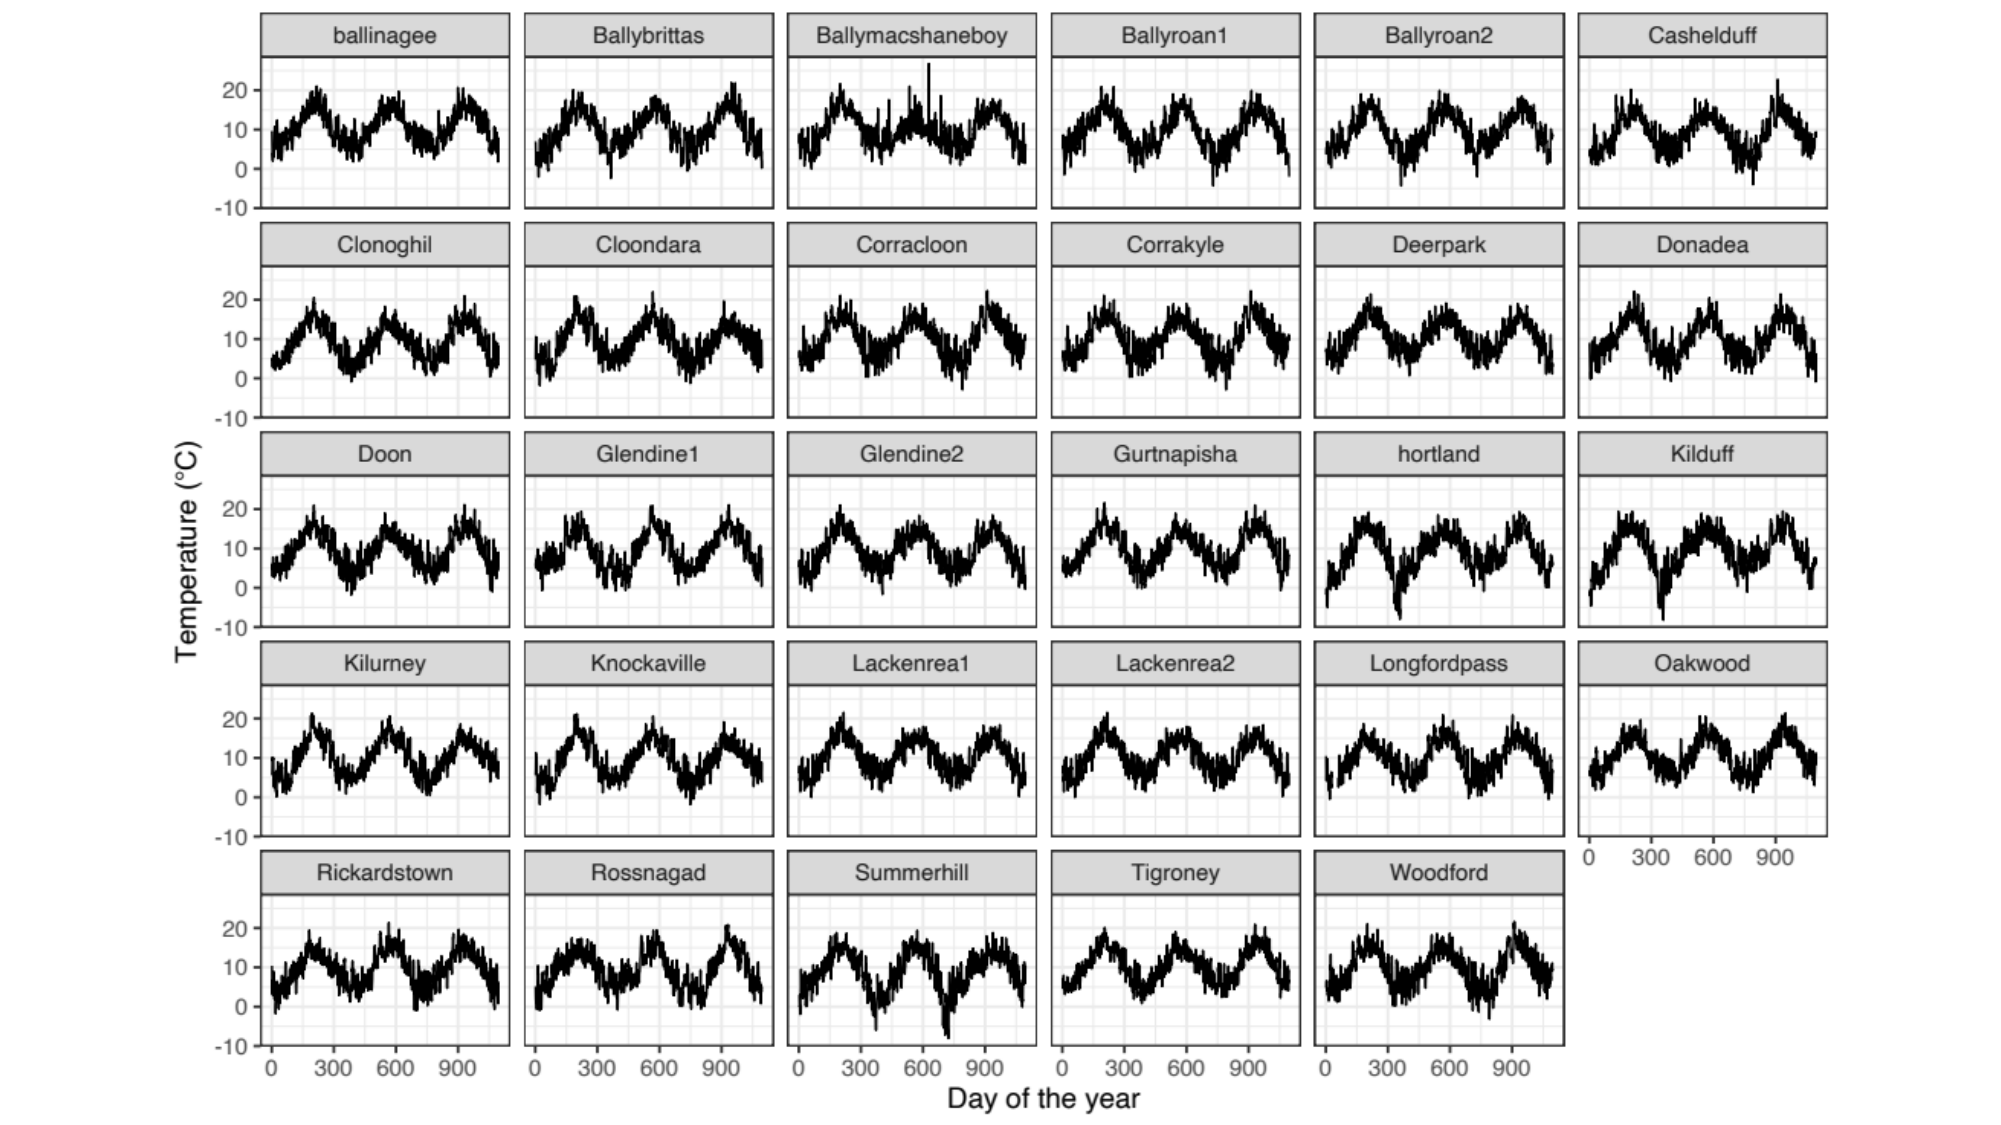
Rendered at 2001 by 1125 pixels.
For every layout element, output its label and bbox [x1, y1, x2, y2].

picture [161, 0, 1839, 1125]
